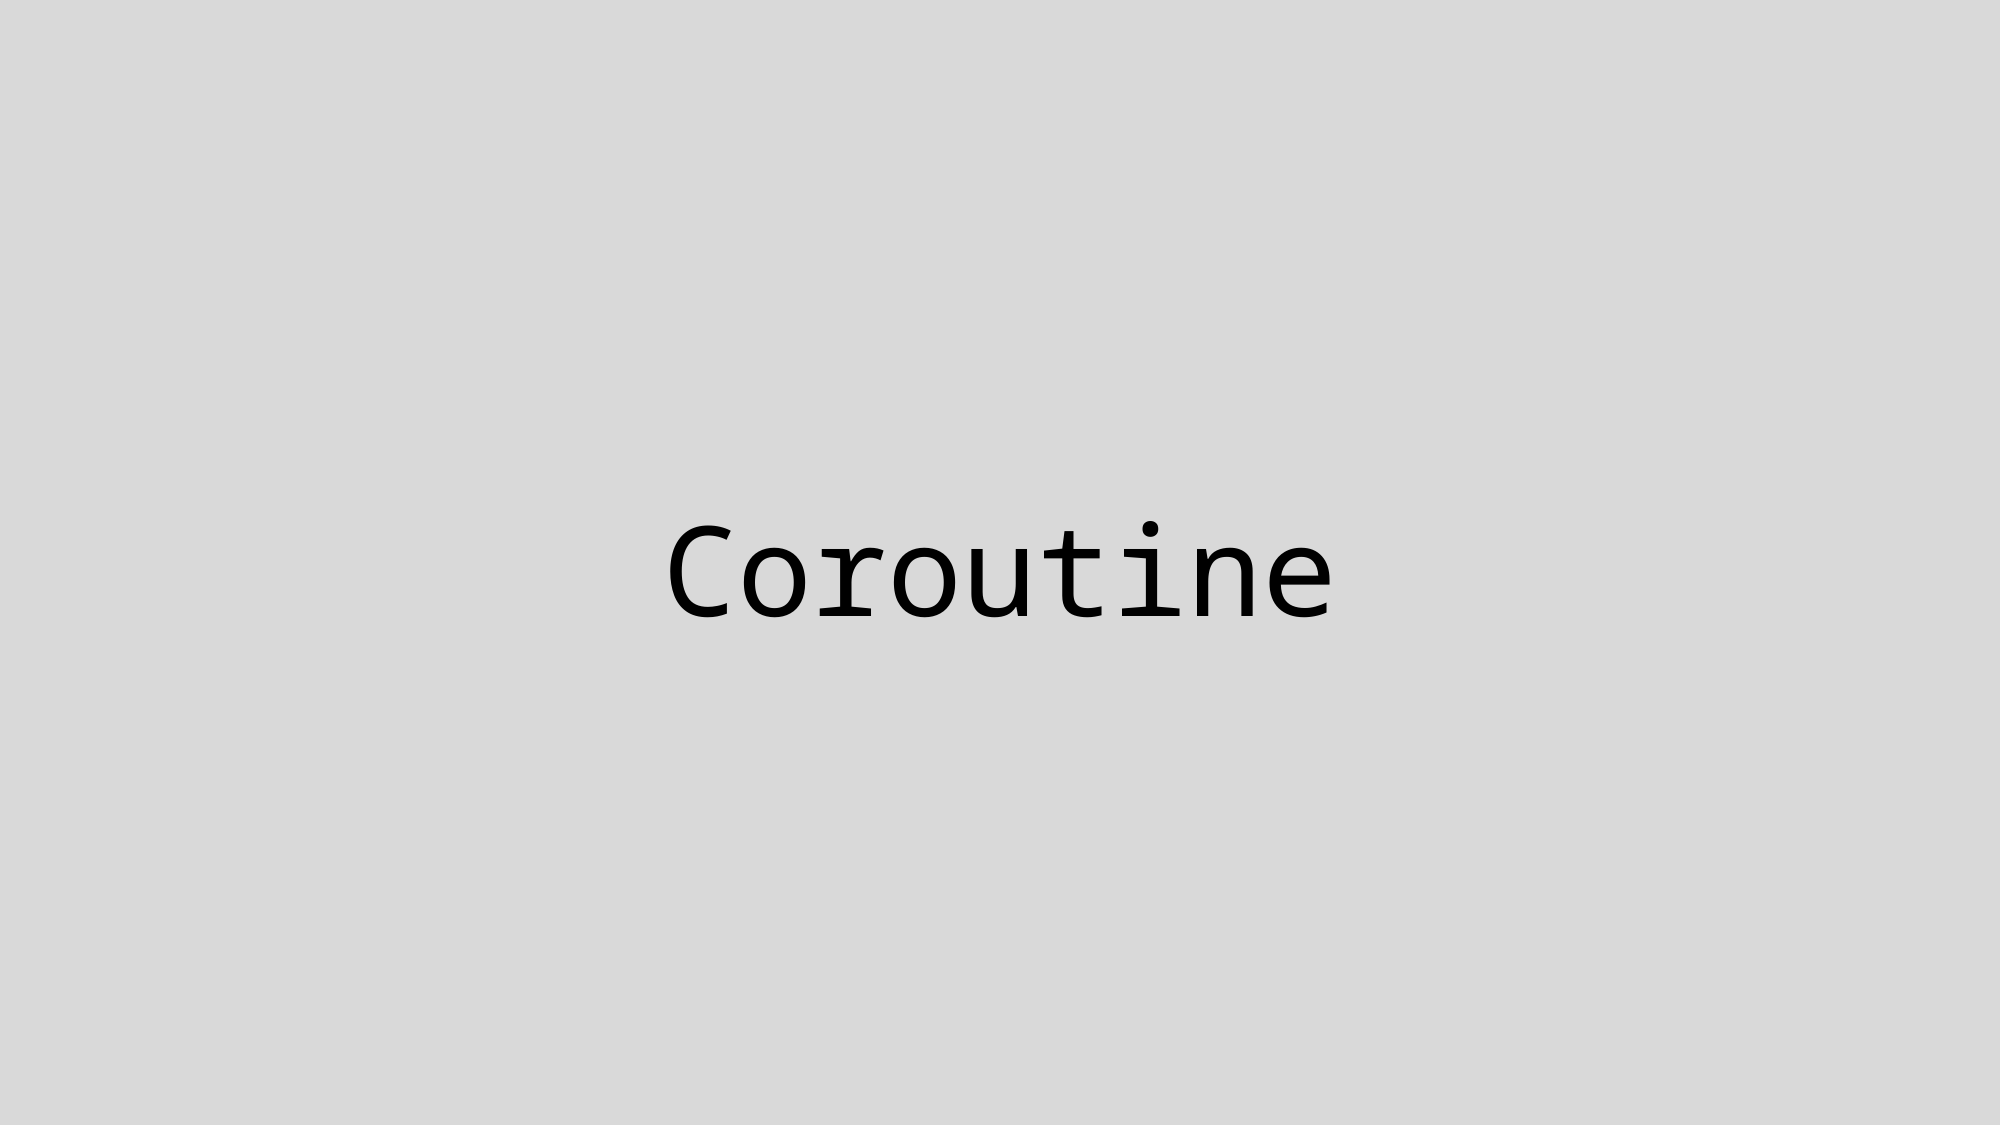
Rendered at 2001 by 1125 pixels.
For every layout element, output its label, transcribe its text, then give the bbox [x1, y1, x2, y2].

text_box [14, 488, 2000, 880]
title Coroutine [0, 259, 2000, 651]
